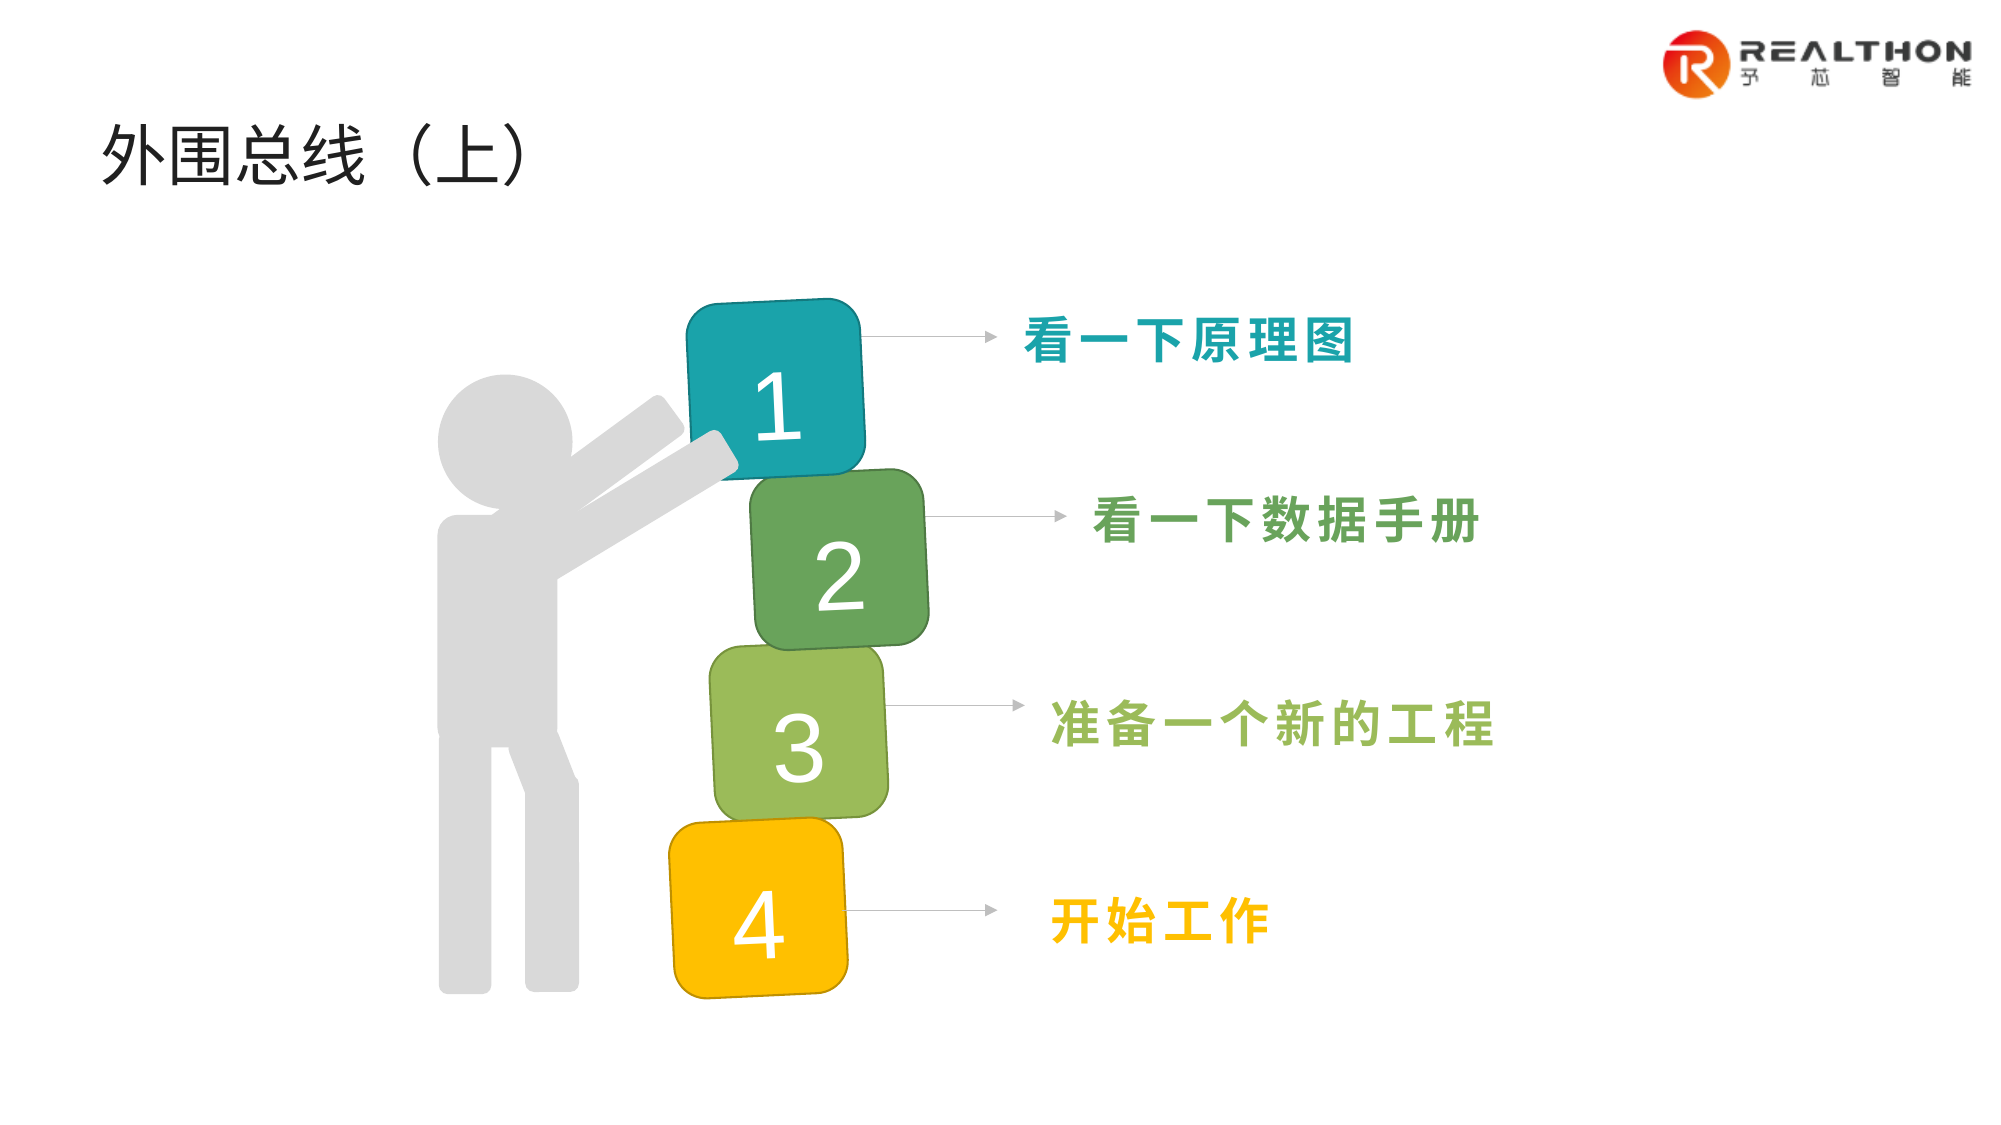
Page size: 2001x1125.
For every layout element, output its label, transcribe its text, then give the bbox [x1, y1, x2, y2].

text_box [437, 729, 493, 996]
text_box [478, 394, 686, 563]
text_box 准备一个新的工程 [1035, 675, 1567, 753]
text_box [524, 774, 581, 994]
text_box 开始工作 [1035, 866, 1567, 950]
text_box 2 [749, 468, 930, 652]
text_box 看一下原理图 [1008, 307, 1540, 369]
list 外围总线（上） [85, 73, 1063, 244]
text_box [524, 428, 740, 584]
picture [1640, 0, 2000, 128]
text_box [507, 723, 576, 794]
text_box 看一下数据手册 [1078, 486, 1609, 549]
text_box 4 [668, 816, 849, 1000]
text_box [436, 513, 559, 749]
text_box [436, 373, 574, 511]
text_box 3 [708, 644, 890, 820]
text_box 1 [685, 297, 867, 481]
